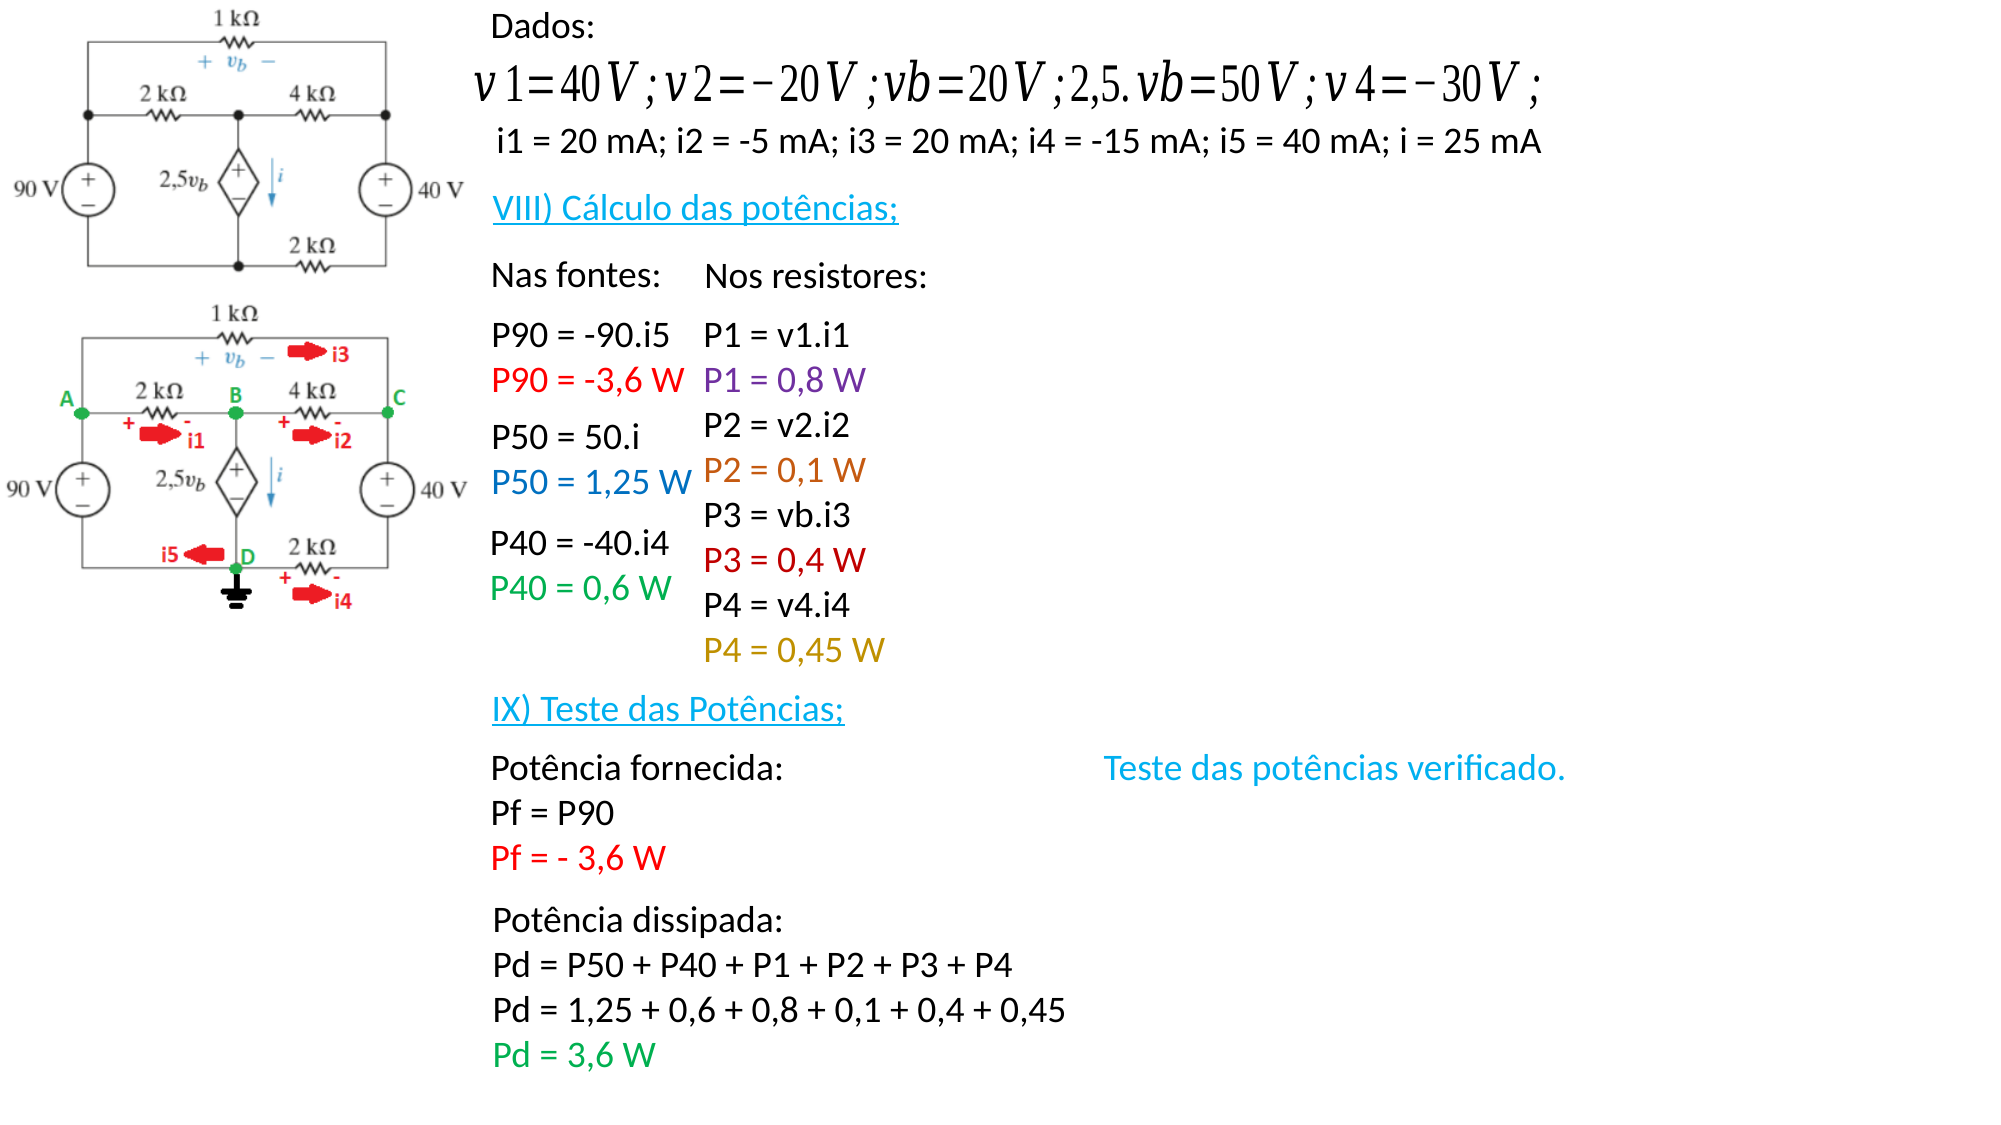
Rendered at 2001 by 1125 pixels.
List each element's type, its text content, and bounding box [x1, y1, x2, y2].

text_box Nos resistores: [689, 243, 944, 303]
text_box Potência dissipada: Pd = P50 + P40 + P1 + P2 + P3 + P4 Pd = 1,25 + 0,6 + 0,8 + 0,1 + 0,4 + 0,45 Pd = 3,6 W [477, 887, 1083, 1082]
text_box IX) Teste das Potências; [476, 676, 860, 736]
text_box P40 = -40.i4 P40 = 0,6 W [475, 511, 687, 616]
picture [0, 0, 475, 627]
text_box Dados: [475, 0, 611, 54]
text_box Nas fontes: [475, 242, 677, 303]
text_box i1 = 20 mA; i2 = -5 mA; i3 = 20 mA; i4 = -15 mA; i5 = 40 mA; i = 25 mA [481, 108, 1558, 168]
text_box VIII) Cálculo das potências; [477, 175, 914, 235]
text_box Potência fornecida: Pf = P90 Pf = - 3,6 W [475, 735, 800, 886]
text_box P90 = -90.i5 P90 = -3,6 W [476, 303, 688, 404]
text_box P1 = v1.i1 P1 = 0,8 W P2 = v2.i2 P2 = 0,1 W P3 = vb.i3 P3 = 0,4 W P4 = v4.i4 P4 = 0,45 W [688, 302, 901, 678]
text_box P50 = 50.i P50 = 1,25 W [476, 404, 688, 510]
text_box Teste das potências verificado. [1088, 735, 1582, 796]
